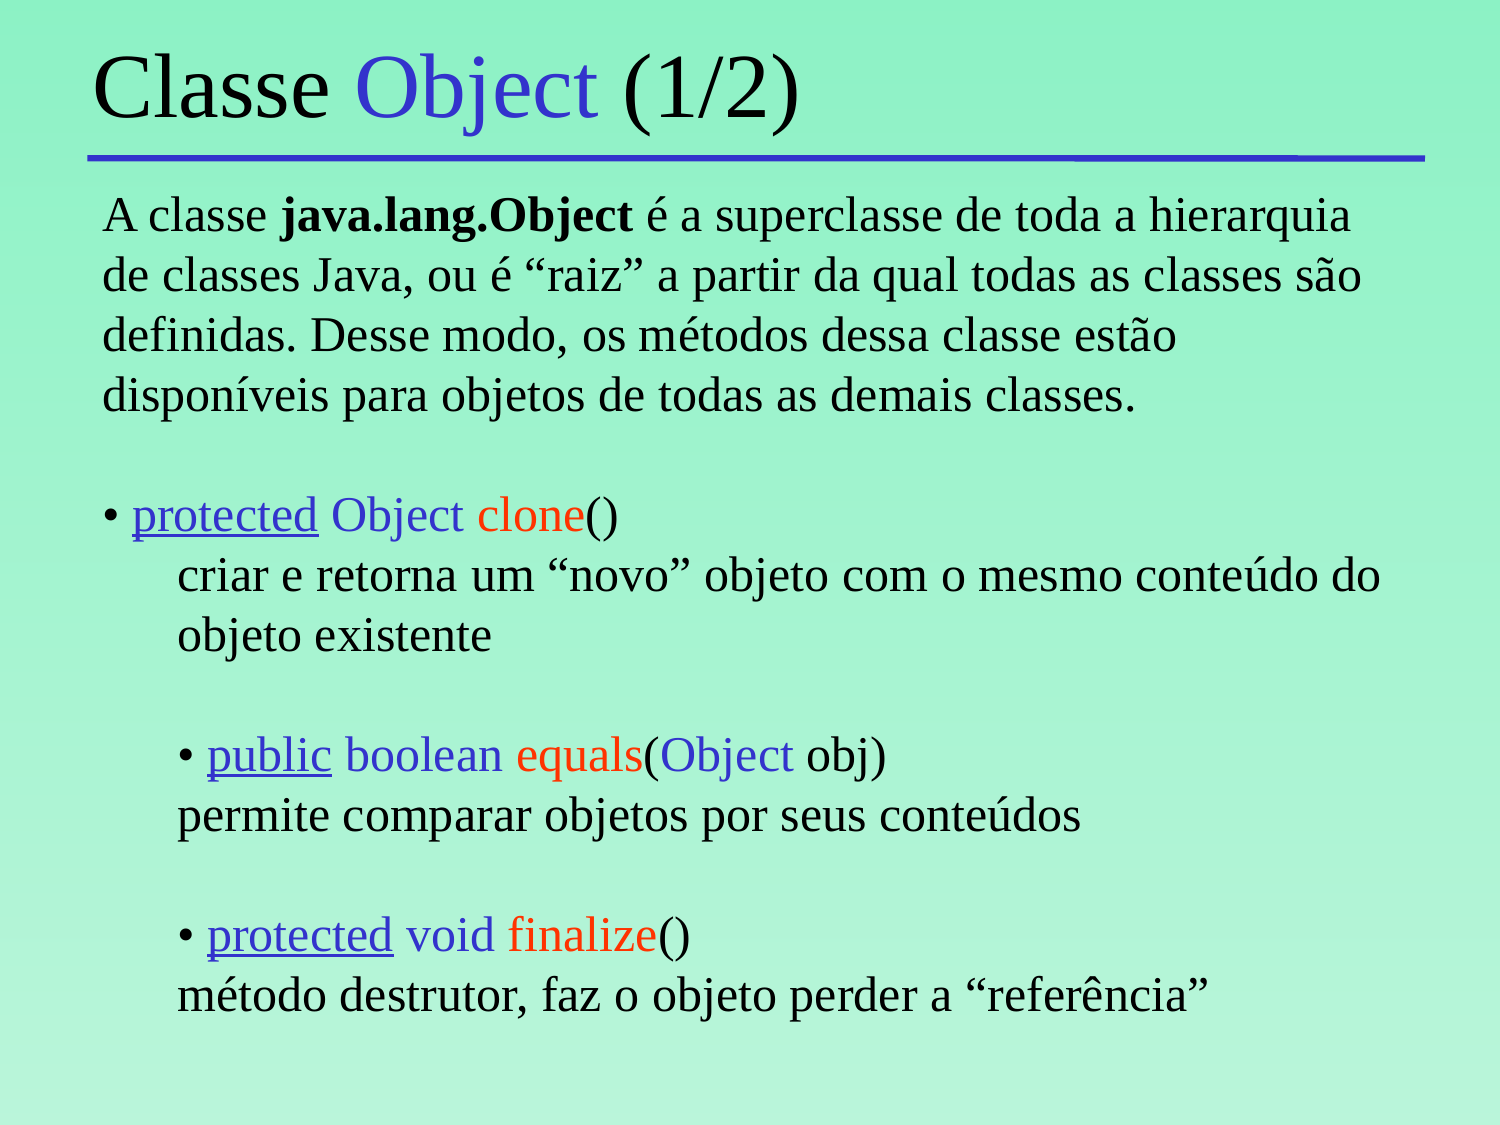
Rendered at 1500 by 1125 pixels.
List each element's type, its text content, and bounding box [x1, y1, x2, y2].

title Classe Object (1/2) [77, 24, 1440, 138]
text_box A classe java.lang.Object é a superclasse de toda a hierarquia de classes Java, ou é “raiz” a partir da qual todas as classes são definidas. Desse modo, os métodos dessa classe estão disponíveis para objetos de todas as demais classes. • protected Object clone() criar e retorna um “novo” objeto com o mesmo conteúdo do objeto existente • public boolean equals(Object obj) permite comparar objetos por seus conteúdos • protected void finalize() método destrutor, faz o objeto perder a “referência” [87, 173, 1425, 1029]
